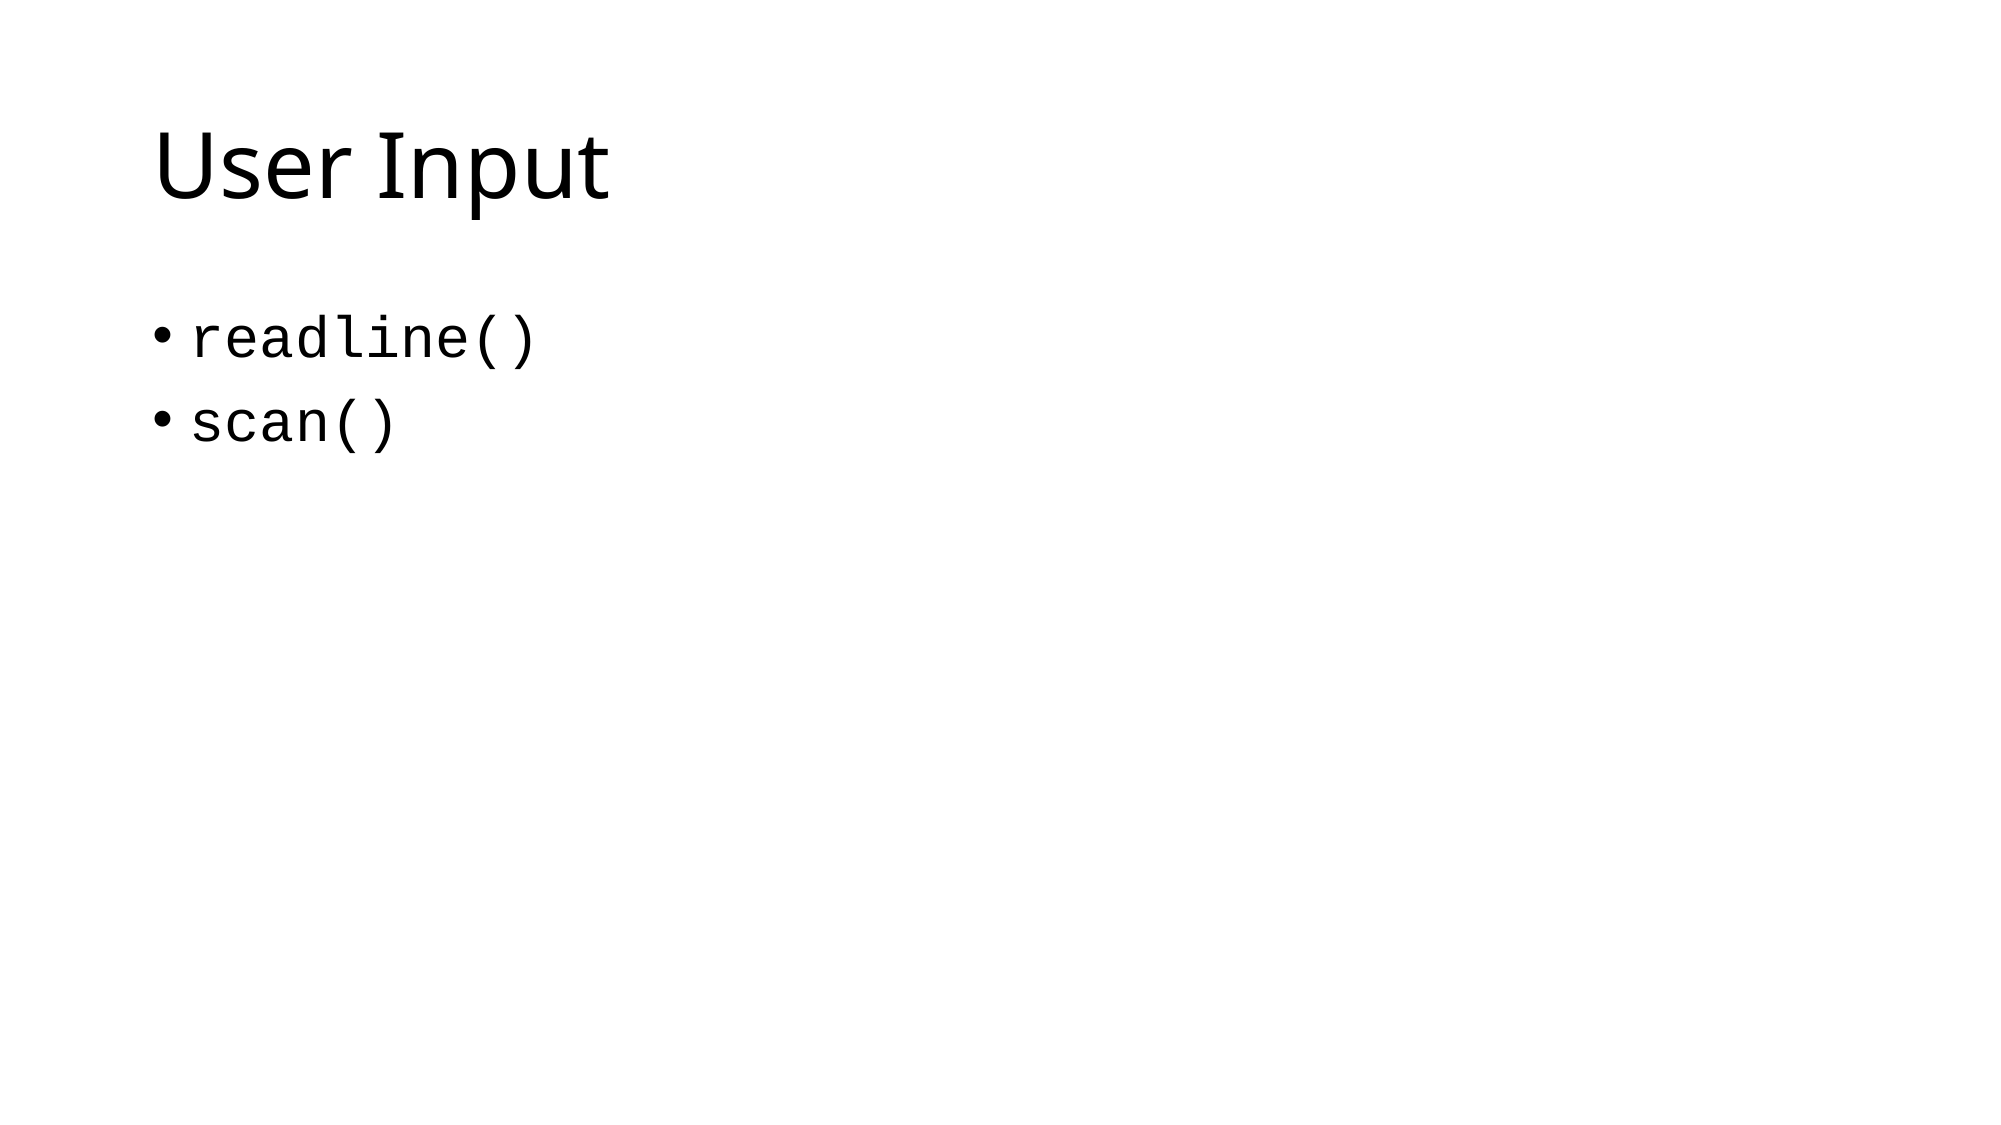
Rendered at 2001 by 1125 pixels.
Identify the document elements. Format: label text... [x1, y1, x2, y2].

list readline() scan() [137, 299, 1863, 1014]
title User Input [137, 59, 1863, 278]
